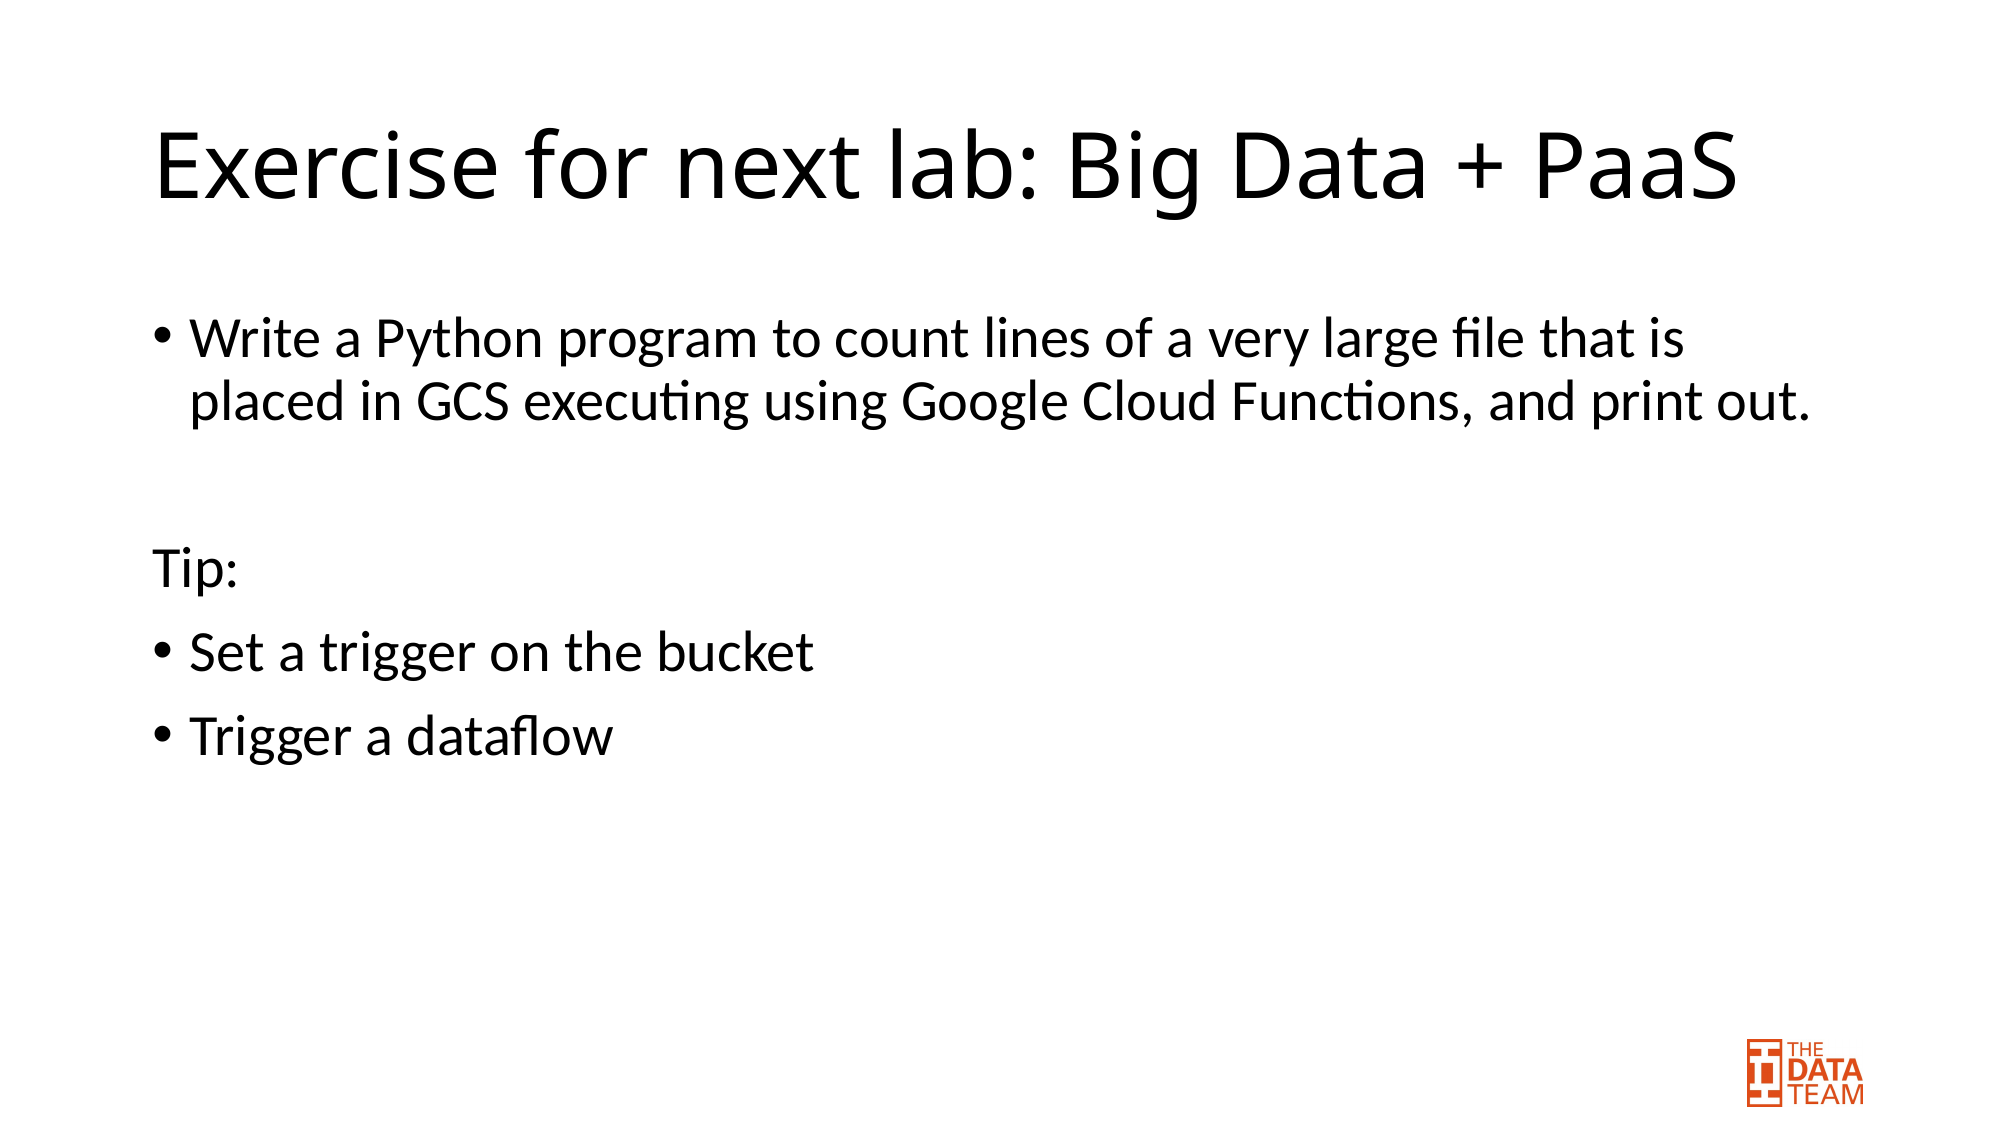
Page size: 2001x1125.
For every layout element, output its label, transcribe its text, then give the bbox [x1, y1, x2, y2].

title Exercise for next lab: Big Data + PaaS [137, 59, 1863, 278]
picture [1747, 1039, 1863, 1107]
list Write a Python program to count lines of a very large file that is placed in GCS executing using Google Cloud Functions, and print out. Tip: Set a trigger on the bucket Trigger a dataflow [137, 299, 1863, 1014]
